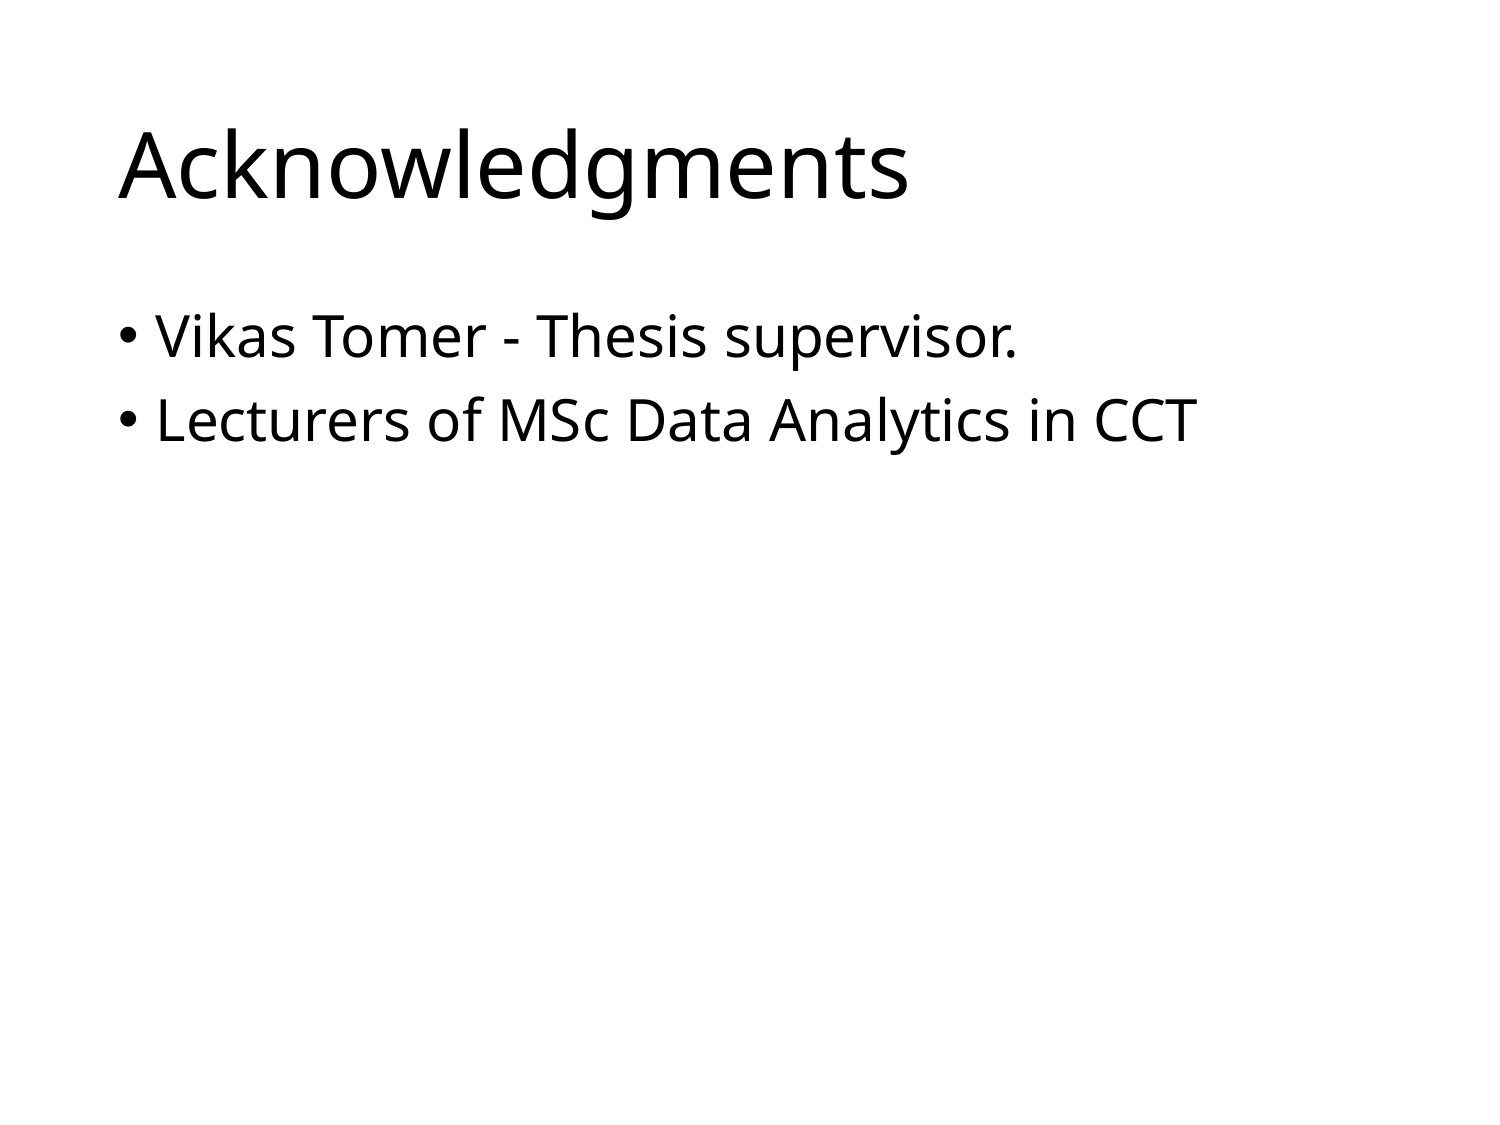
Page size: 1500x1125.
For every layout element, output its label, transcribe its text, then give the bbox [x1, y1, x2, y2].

list Vikas Tomer - Thesis supervisor. Lecturers of MSc Data Analytics in CCT [103, 299, 1397, 1014]
title Acknowledgments [103, 59, 1397, 278]
